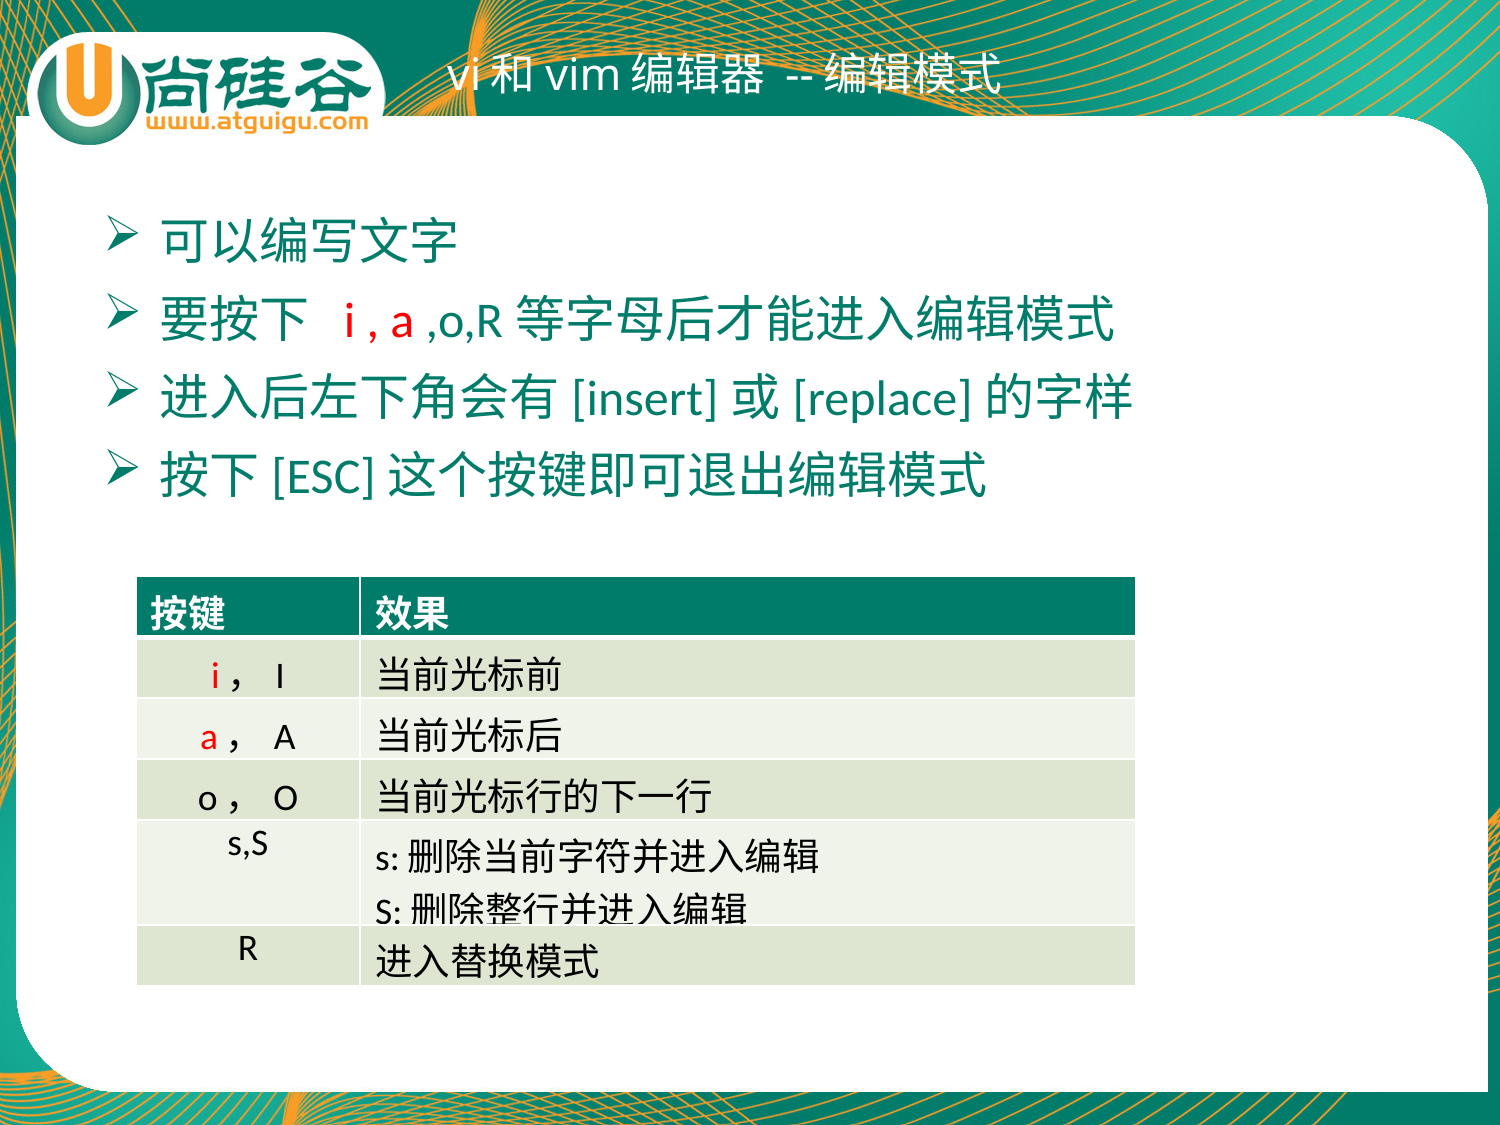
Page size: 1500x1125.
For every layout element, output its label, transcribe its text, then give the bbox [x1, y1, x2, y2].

table_cell 当前光标前 [361, 640, 1135, 697]
table_header 效果 [361, 577, 1135, 635]
table_cell 进入替换模式 [361, 926, 1135, 985]
table_cell 当前光标后 [361, 699, 1135, 758]
table_cell i，I [137, 640, 359, 697]
table_header 按键 [137, 577, 359, 635]
table_cell 当前光标行的下一行 [361, 760, 1135, 819]
text_box 可以编写文字 要按下 i , a ,o,R等字母后才能进入编辑模式 进入后左下角会有[insert]或[replace]的字样 按下[ESC]这个按键即可退出编辑模式 [88, 184, 1400, 571]
table_cell R [137, 926, 359, 985]
table_cell s,S [137, 821, 359, 924]
title vi和vim编辑器 --编辑模式 [49, 30, 1400, 112]
picture [0, 0, 1500, 1125]
table_cell o，O [137, 760, 359, 819]
table_cell a，A [137, 699, 359, 758]
table_cell s:删除当前字符并进入编辑 S:删除整行并进入编辑 [361, 821, 1135, 924]
